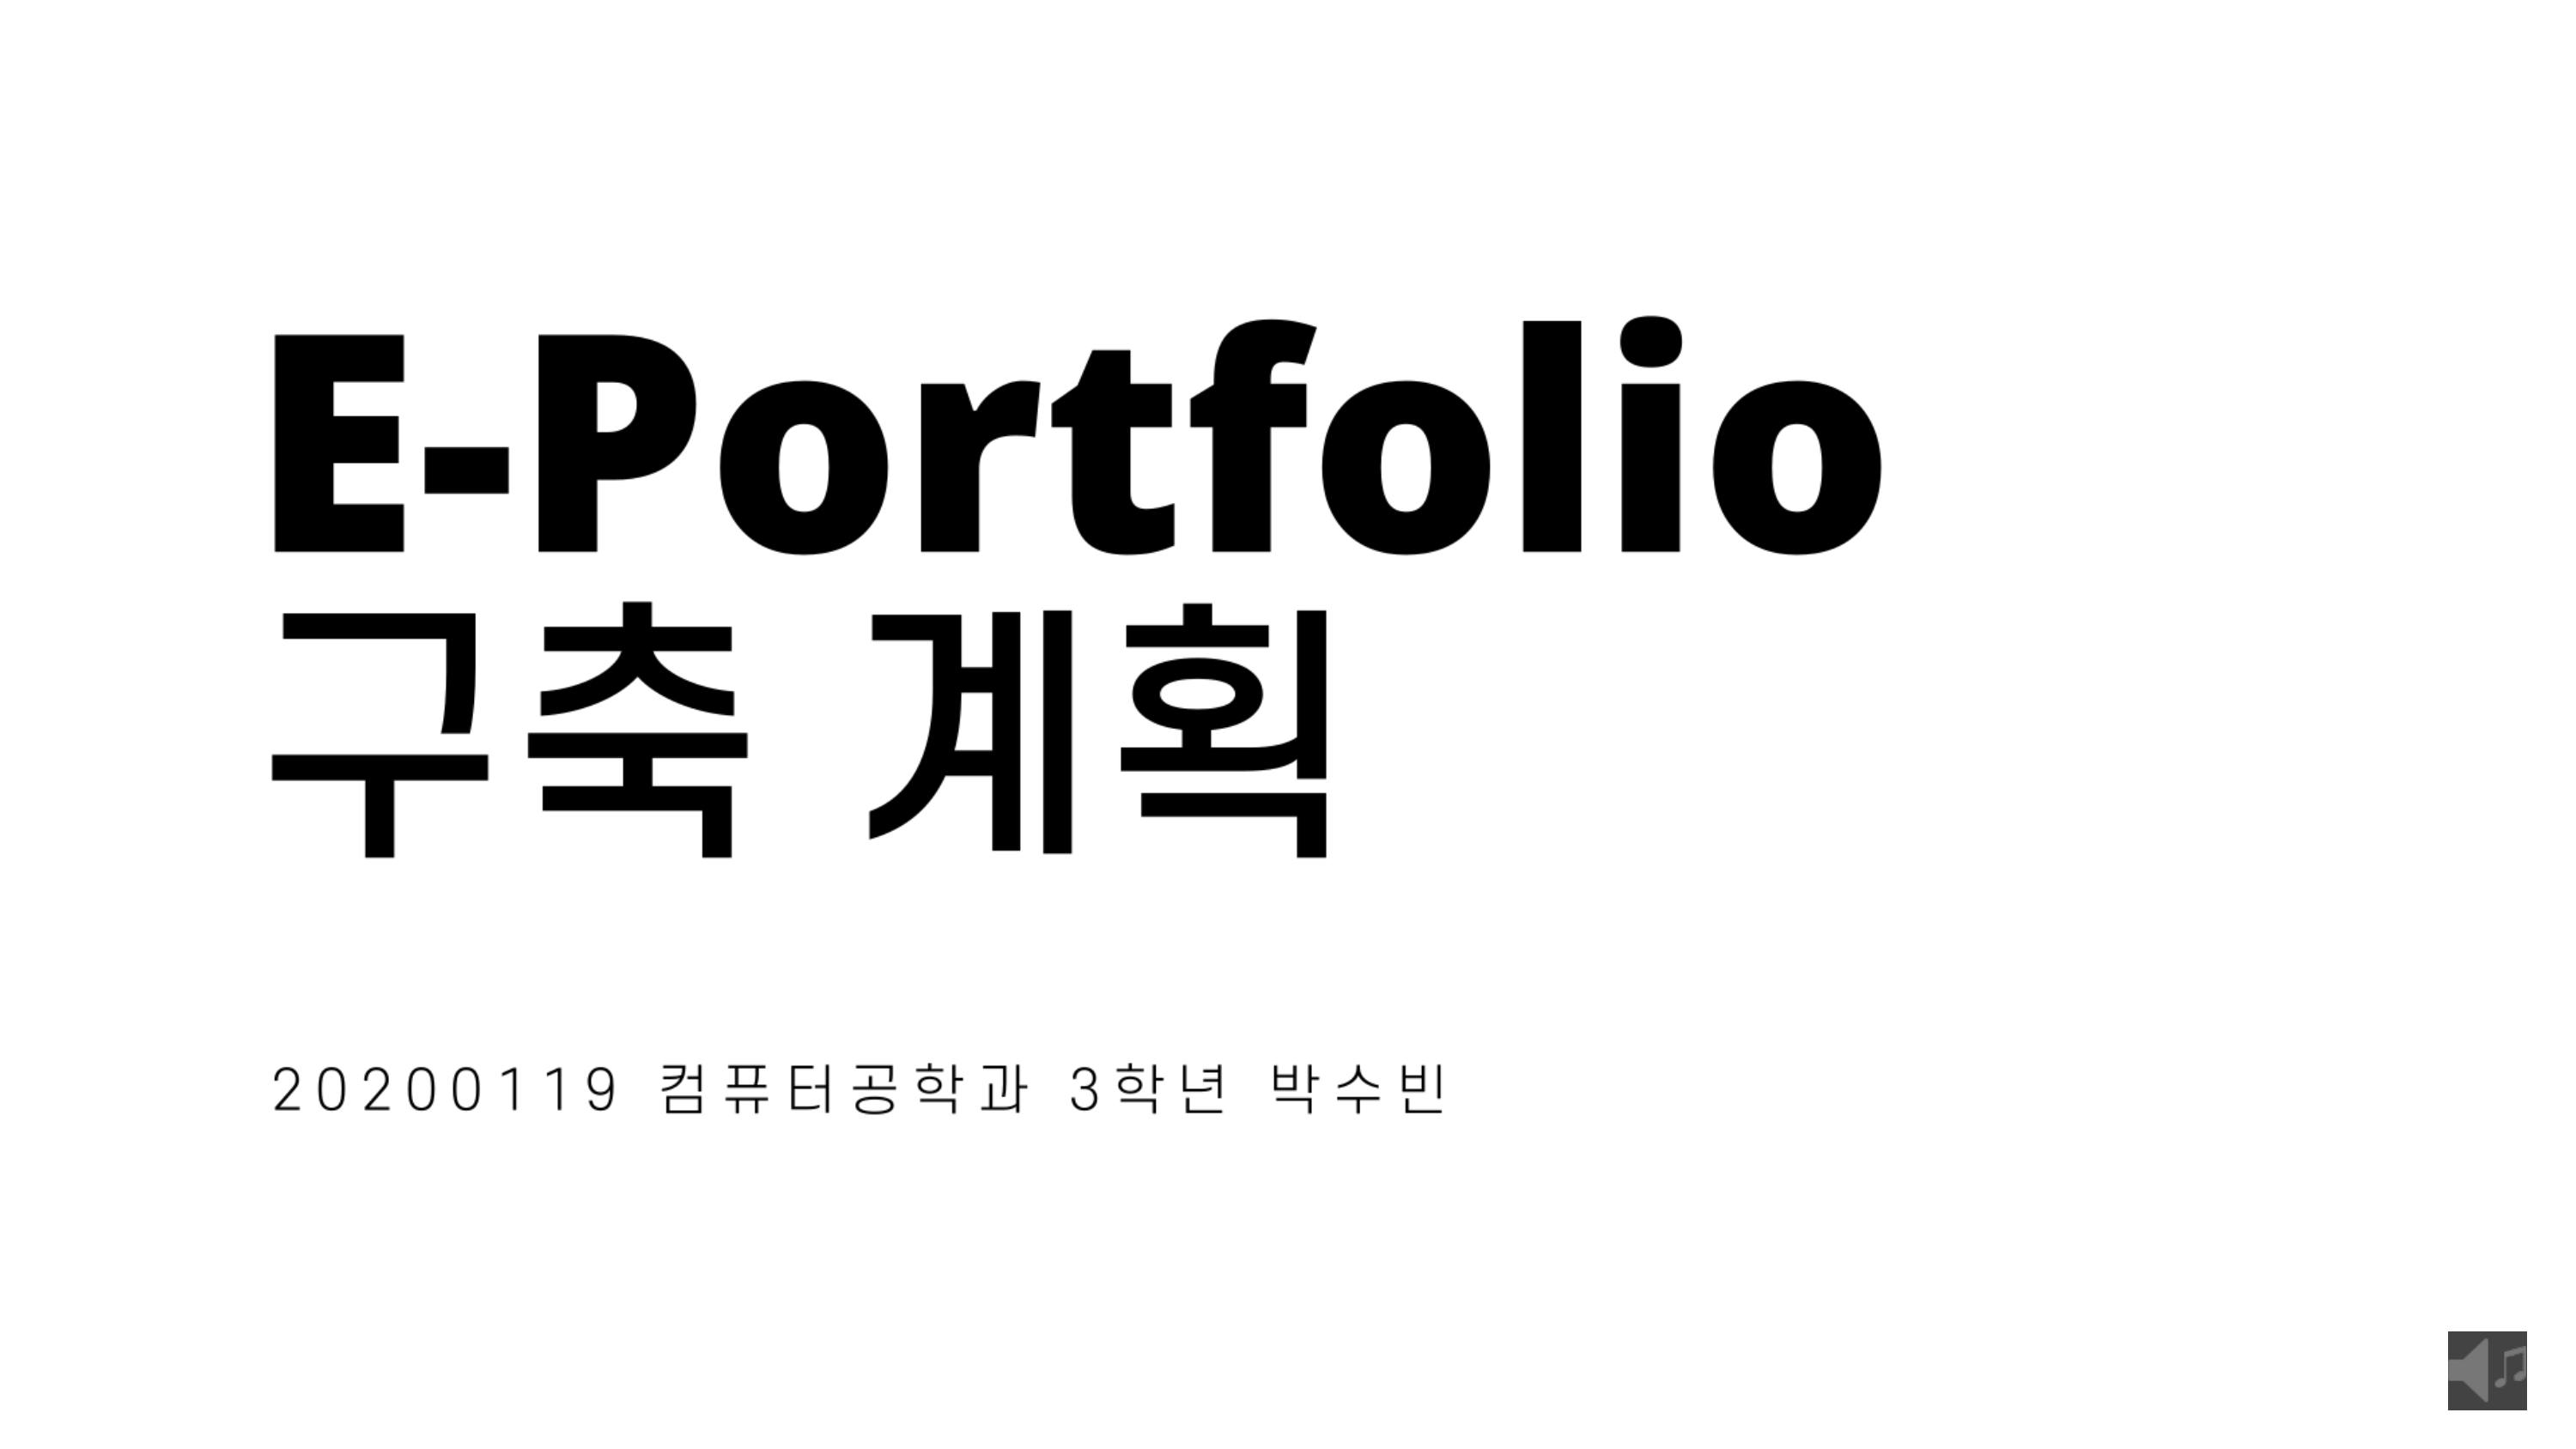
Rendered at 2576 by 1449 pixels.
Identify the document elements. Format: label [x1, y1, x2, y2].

picture [2446, 1330, 2528, 1411]
picture [263, 1043, 1477, 1139]
picture [206, 177, 2066, 996]
